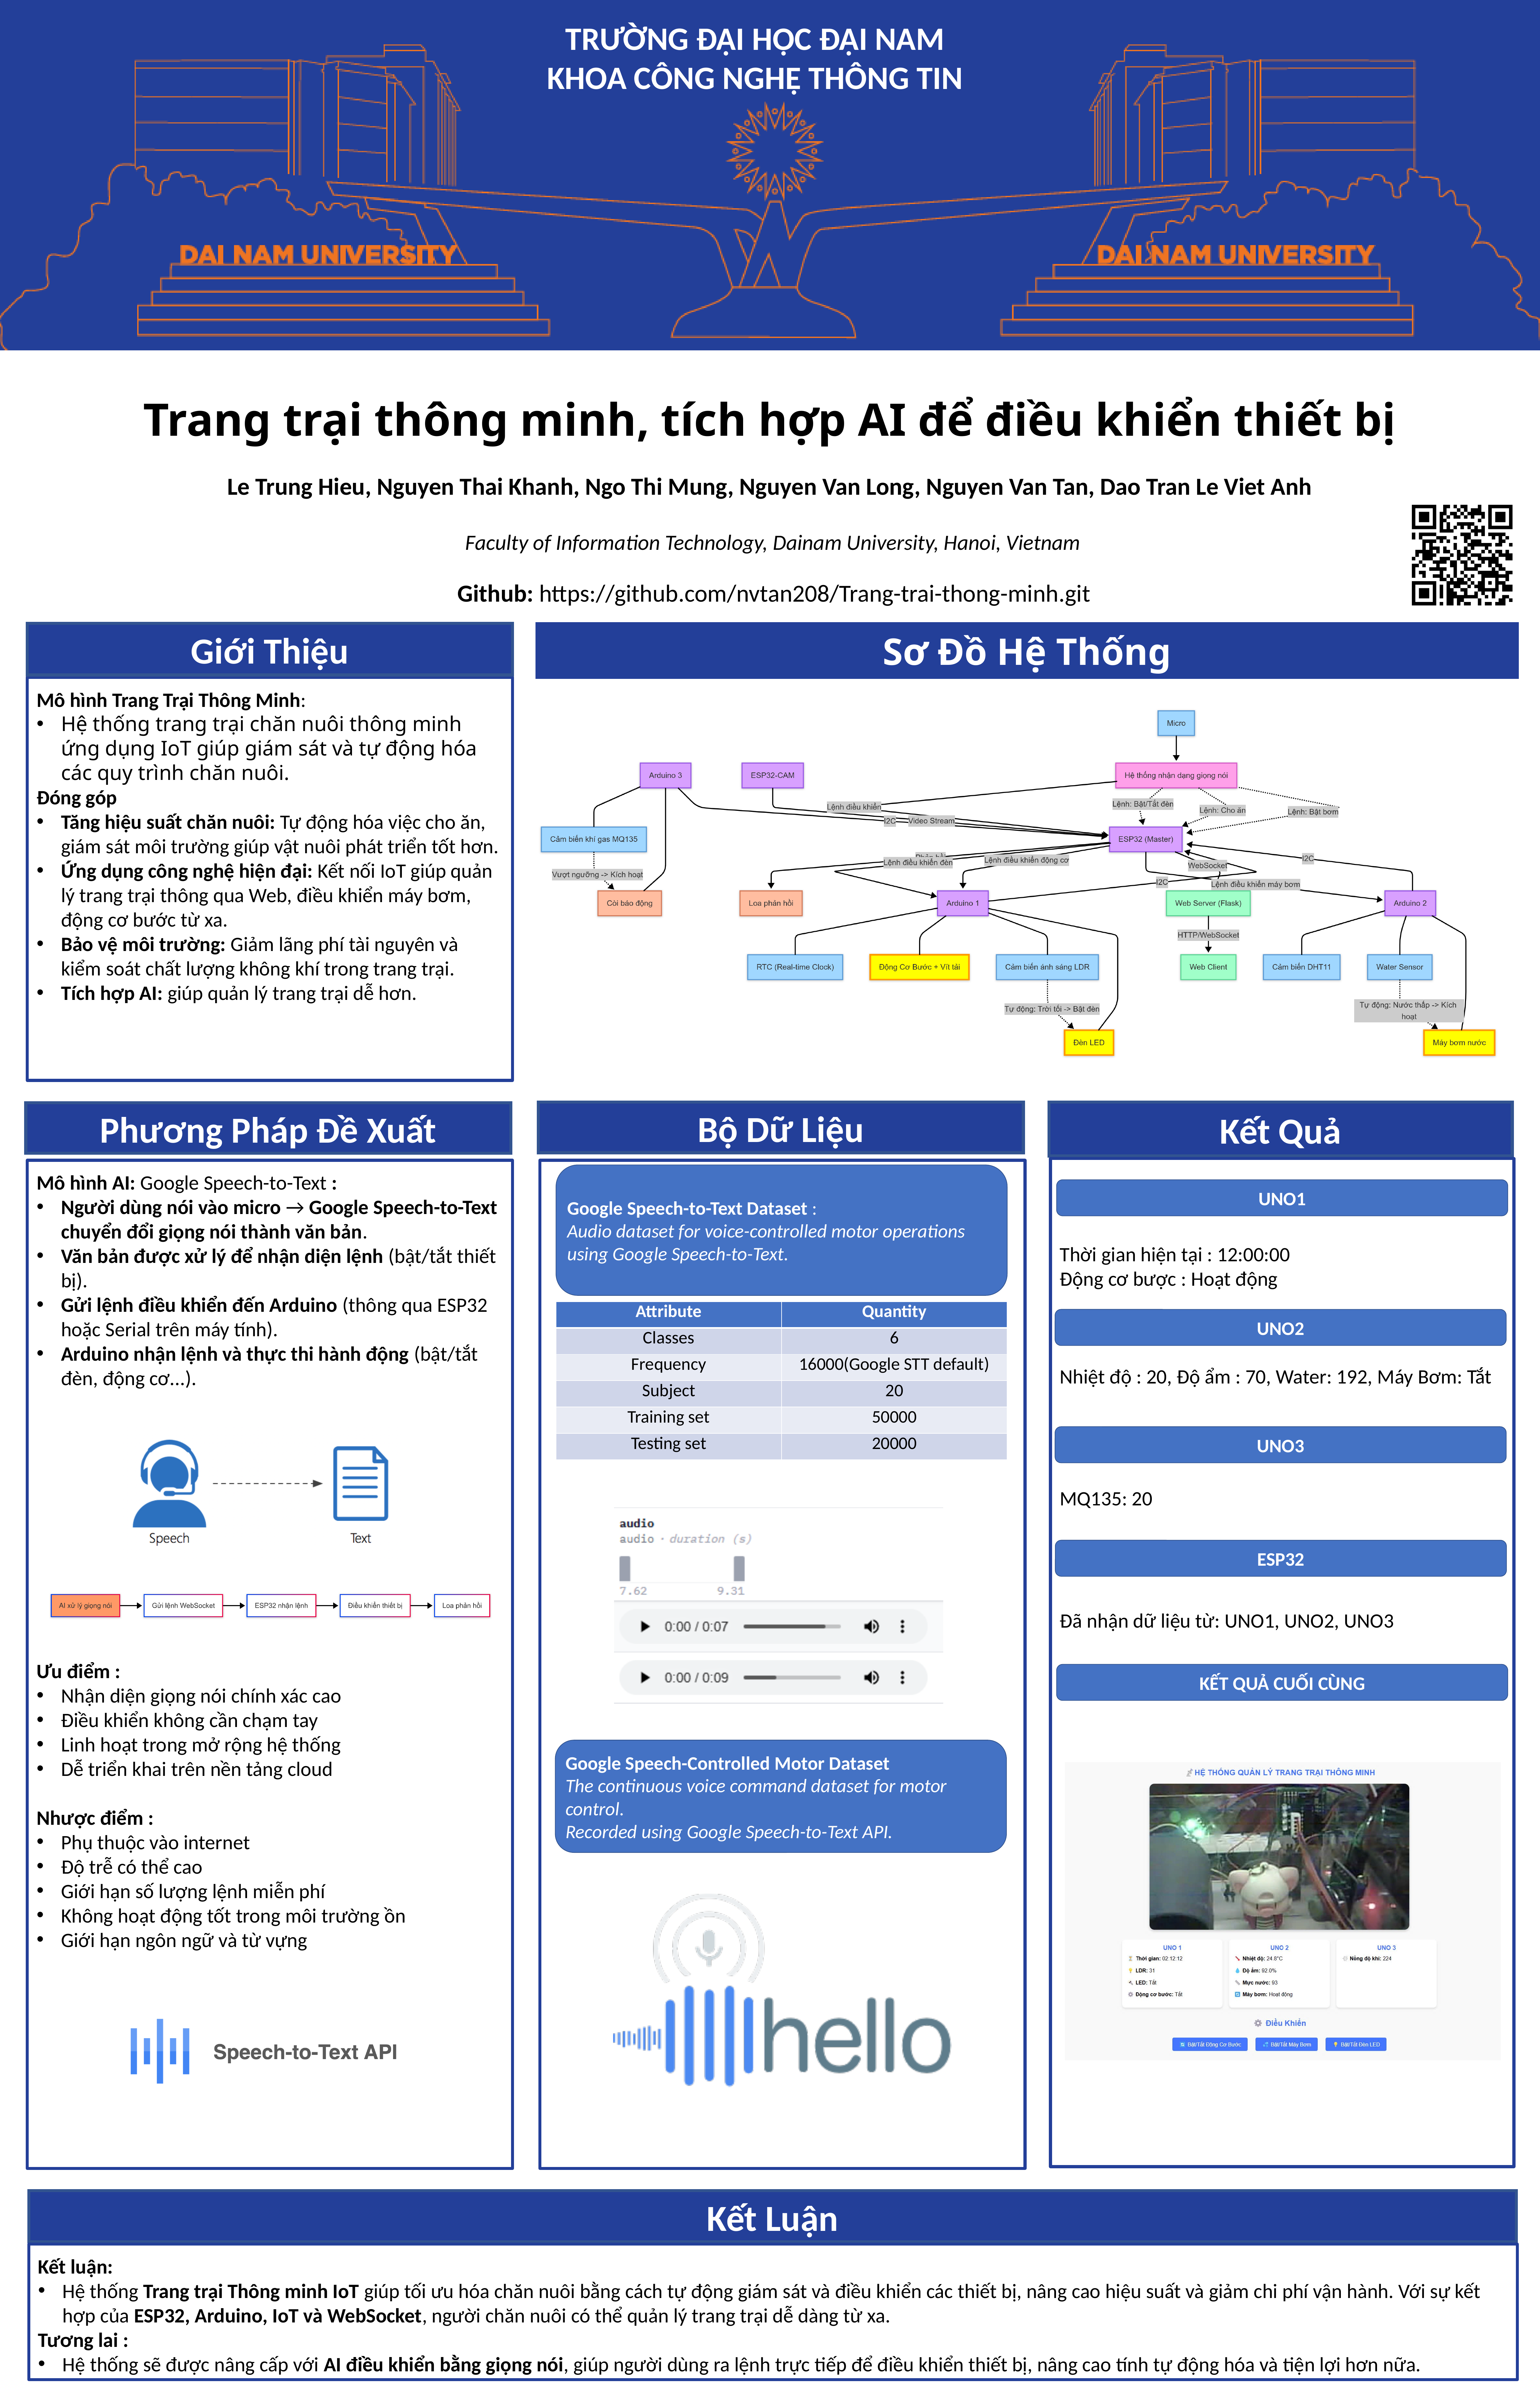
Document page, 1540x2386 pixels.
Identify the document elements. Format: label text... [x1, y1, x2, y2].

text_box UNO1 [1056, 1179, 1508, 1216]
picture [537, 706, 1501, 1060]
picture [1408, 501, 1516, 609]
text_box UNO2 [1054, 1309, 1507, 1346]
text_box Github: https://github.com/nvtan208/Trang-trai-thong-minh.git [452, 575, 1096, 609]
text_box Mô hình Trang Trại Thông Minh: Hệ thống trang trại chăn nuôi thông minh ứng dụng IoT giúp giám sát và tự động hóa các quy trình chăn nuôi. Đóng góp Tăng hiệu suất chăn nuôi: Tự động hóa việc cho ăn, giám sát môi trường giúp vật nuôi phát triển tốt hơn. Ứng dụng công nghệ hiện đại: Kết nối IoT giúp quản lý trang trại thông qua Web, điều khiển máy bơm, động cơ bước từ xa. Bảo vệ môi trường: Giảm lãng phí tài nguyên và kiểm soát chất lượng không khí trong trang trại. Tích hợp AI: giúp quản lý trang trại dễ hơn. [27, 677, 513, 1081]
table_cell 50000 [782, 1407, 1007, 1433]
table_cell Testing set [556, 1434, 781, 1459]
picture [94, 1958, 429, 2144]
table_cell 16000(Google STT default) [782, 1354, 1007, 1380]
text_box Trang trại thông minh, tích hợp AI để điều khiển thiết bị [77, 350, 1463, 448]
table_cell 20 [782, 1381, 1007, 1407]
table_cell 6 [782, 1329, 1007, 1354]
text_box Thời gian hiện tại : 12:00:00 Động cơ bược : Hoạt động Nhiệt độ : 20, Độ ẩm : 70, Water: 192, Máy Bơm: Tắt MQ135: 20 Đã nhận dữ liệu từ: UNO1, UNO2, UNO3 [1050, 1158, 1514, 2167]
picture [613, 1893, 952, 2087]
picture [120, 1427, 403, 1559]
table_header Attribute [556, 1302, 781, 1327]
table_cell 20000 [782, 1434, 1007, 1459]
text_box Sơ Đồ Hệ Thống [537, 623, 1518, 678]
text_box Google Speech-to-Text Dataset : Audio dataset for voice-controlled motor operations using Google Speech-to-Text. [555, 1164, 1008, 1296]
text_box Mô hình AI: Google Speech-to-Text : Người dùng nói vào micro → Google Speech-to-Text chuyển đổi giọng nói thành văn bản. Văn bản được xử lý để nhận diện lệnh (bật/tắt thiết bị). Gửi lệnh điều khiển đến Arduino (thông qua ESP32 hoặc Serial trên máy tính). Arduino nhận lệnh và thực thi hành động (bật/tắt đèn, động cơ...). Ưu điểm : Nhận diện giọng nói chính xác cao Điều khiển không cần chạm tay Linh hoạt trong mở rộng hệ thống Dễ triển khai trên nền tảng cloud Nhược điểm : Phụ thuộc vào internet Độ trễ có thể cao Giới hạn số lượng lệnh miễn phí Không hoạt động tốt trong môi trường ồn Giới hạn ngôn ngữ và từ vựng [27, 1160, 513, 2169]
text_box Giới Thiệu [27, 623, 513, 675]
text_box KẾT QUẢ CUỐI CÙNG [1056, 1664, 1508, 1701]
text_box [540, 1160, 1025, 2169]
picture [1065, 1762, 1501, 2060]
table_cell Subject [556, 1381, 781, 1407]
text_box UNO3 [1054, 1426, 1507, 1463]
picture [614, 1507, 943, 1704]
text_box Bộ Dữ Liệu [538, 1102, 1024, 1153]
picture [47, 1590, 494, 1621]
text_box Phương Pháp Đề Xuất [25, 1102, 511, 1154]
table_cell Training set [556, 1407, 781, 1433]
text_box Faculty of Information Technology, Dainam University, Hanoi, Vietnam [258, 488, 1288, 594]
table_cell Classes [556, 1329, 781, 1354]
text_box Kết Luận [28, 2190, 1517, 2242]
text_box Kết luận: Hệ thống Trang trại Thông minh IoT giúp tối ưu hóa chăn nuôi bằng cách tự động giám sát và điều khiển các thiết bị, nâng cao hiệu suất và giảm chi phí vận hành. Với sự kết hợp của ESP32, Arduino, IoT và WebSocket, người chăn nuôi có thể quản lý trang trại dễ dàng từ xa. Tương lai : Hệ thống sẽ được nâng cấp với AI điều khiển bằng giọng nói, giúp người dùng ra lệnh trực tiếp để điều khiển thiết bị, nâng cao tính tự động hóa và tiện lợi hơn nữa. [29, 2244, 1518, 2380]
text_box ESP32 [1055, 1540, 1507, 1577]
text_box Kết Quả [1049, 1102, 1513, 1156]
text_box Google Speech-Controlled Motor Dataset The continuous voice command dataset for motor control. Recorded using Google Speech-to-Text API. [555, 1740, 1007, 1853]
table_header Quantity [782, 1302, 1007, 1327]
text_box Le Trung Hieu, Nguyen Thai Khanh, Ngo Thi Mung, Nguyen Van Long, Nguyen Van Tan, Dao Tran Le Viet Anh [196, 473, 1344, 497]
table_cell Frequency [556, 1354, 781, 1380]
picture [0, 0, 1540, 350]
